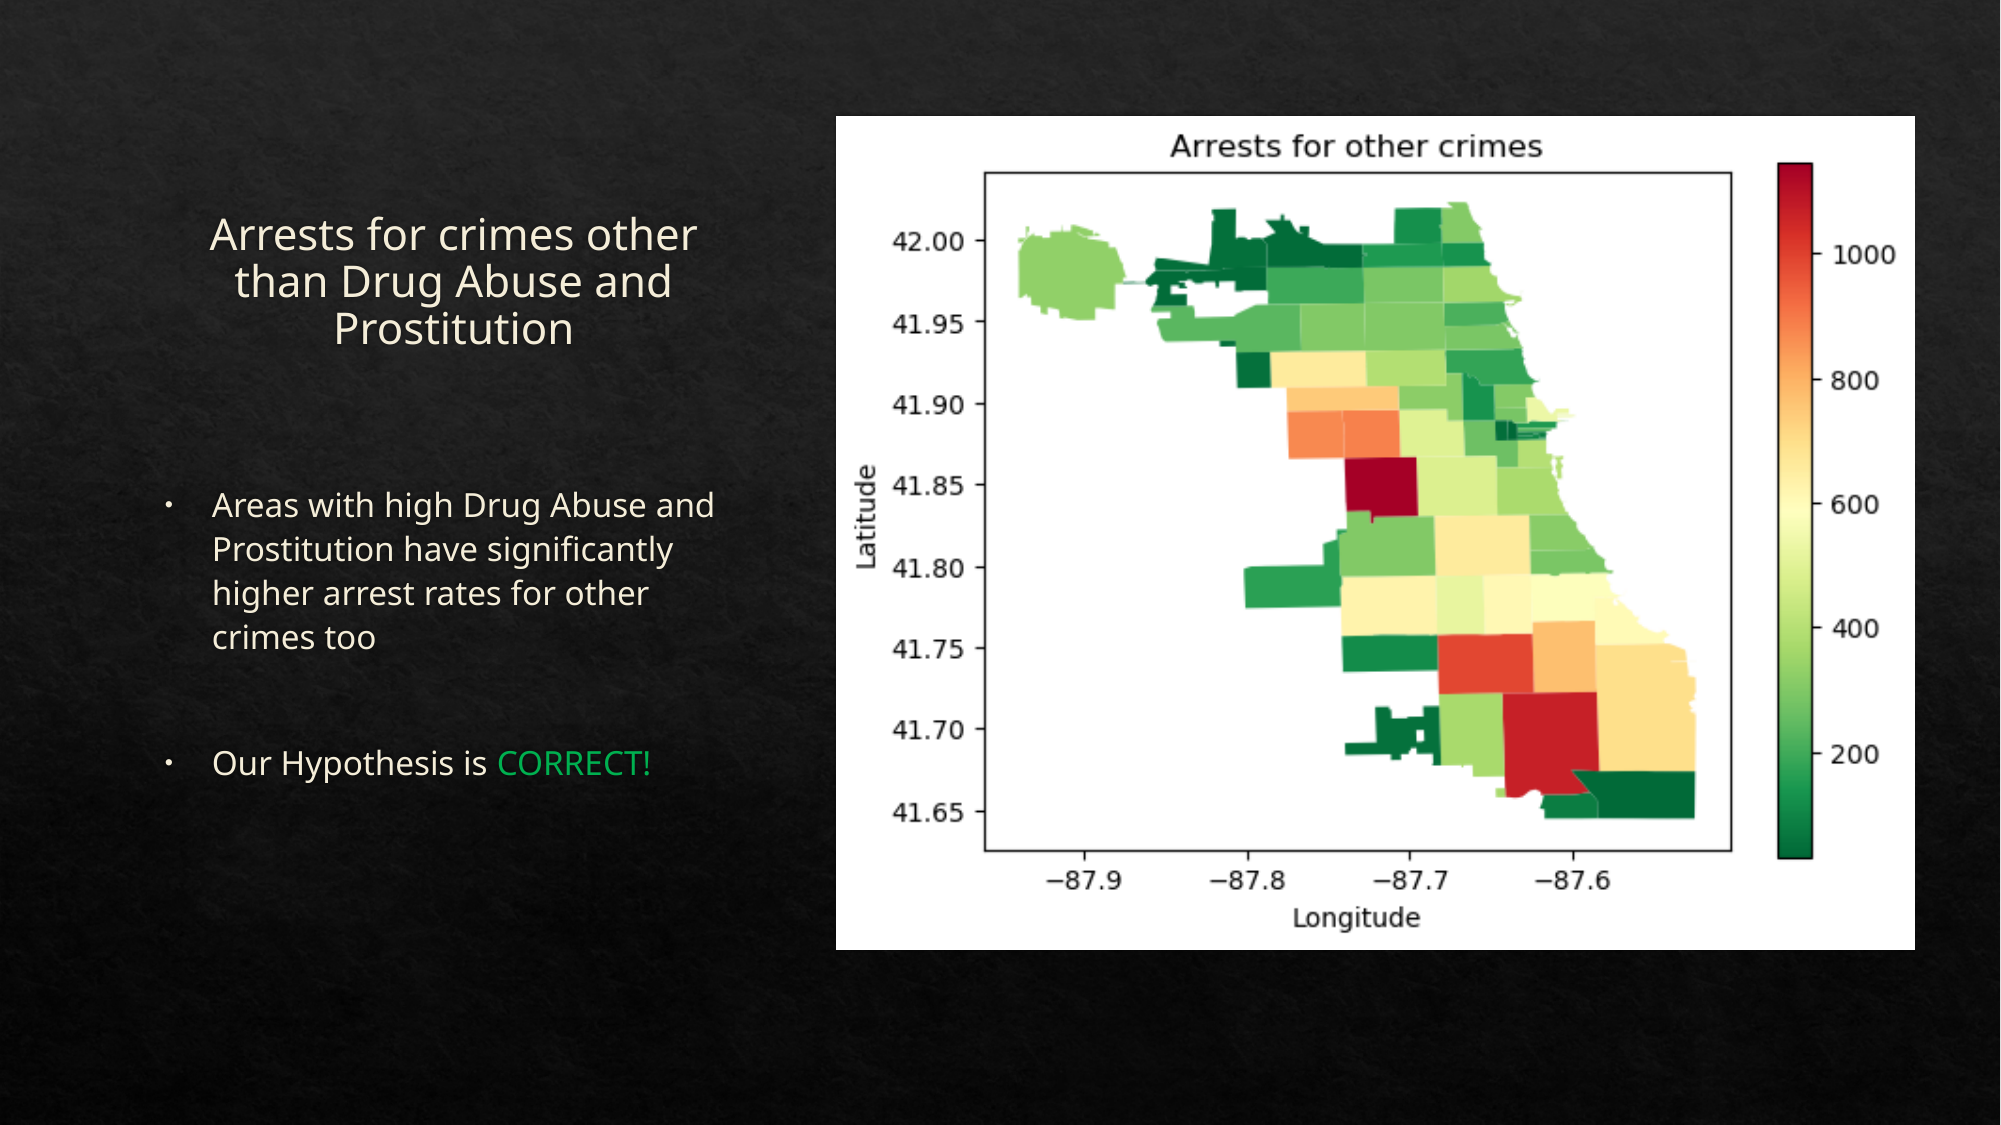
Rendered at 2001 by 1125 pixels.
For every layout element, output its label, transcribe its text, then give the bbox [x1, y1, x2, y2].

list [836, 115, 1915, 950]
title Arrests for crimes other than Drug Abuse and Prostitution [149, 204, 758, 362]
list Areas with high Drug Abuse and Prostitution have significantly higher arrest rates for other crimes too Our Hypothesis is CORRECT! [149, 472, 758, 968]
